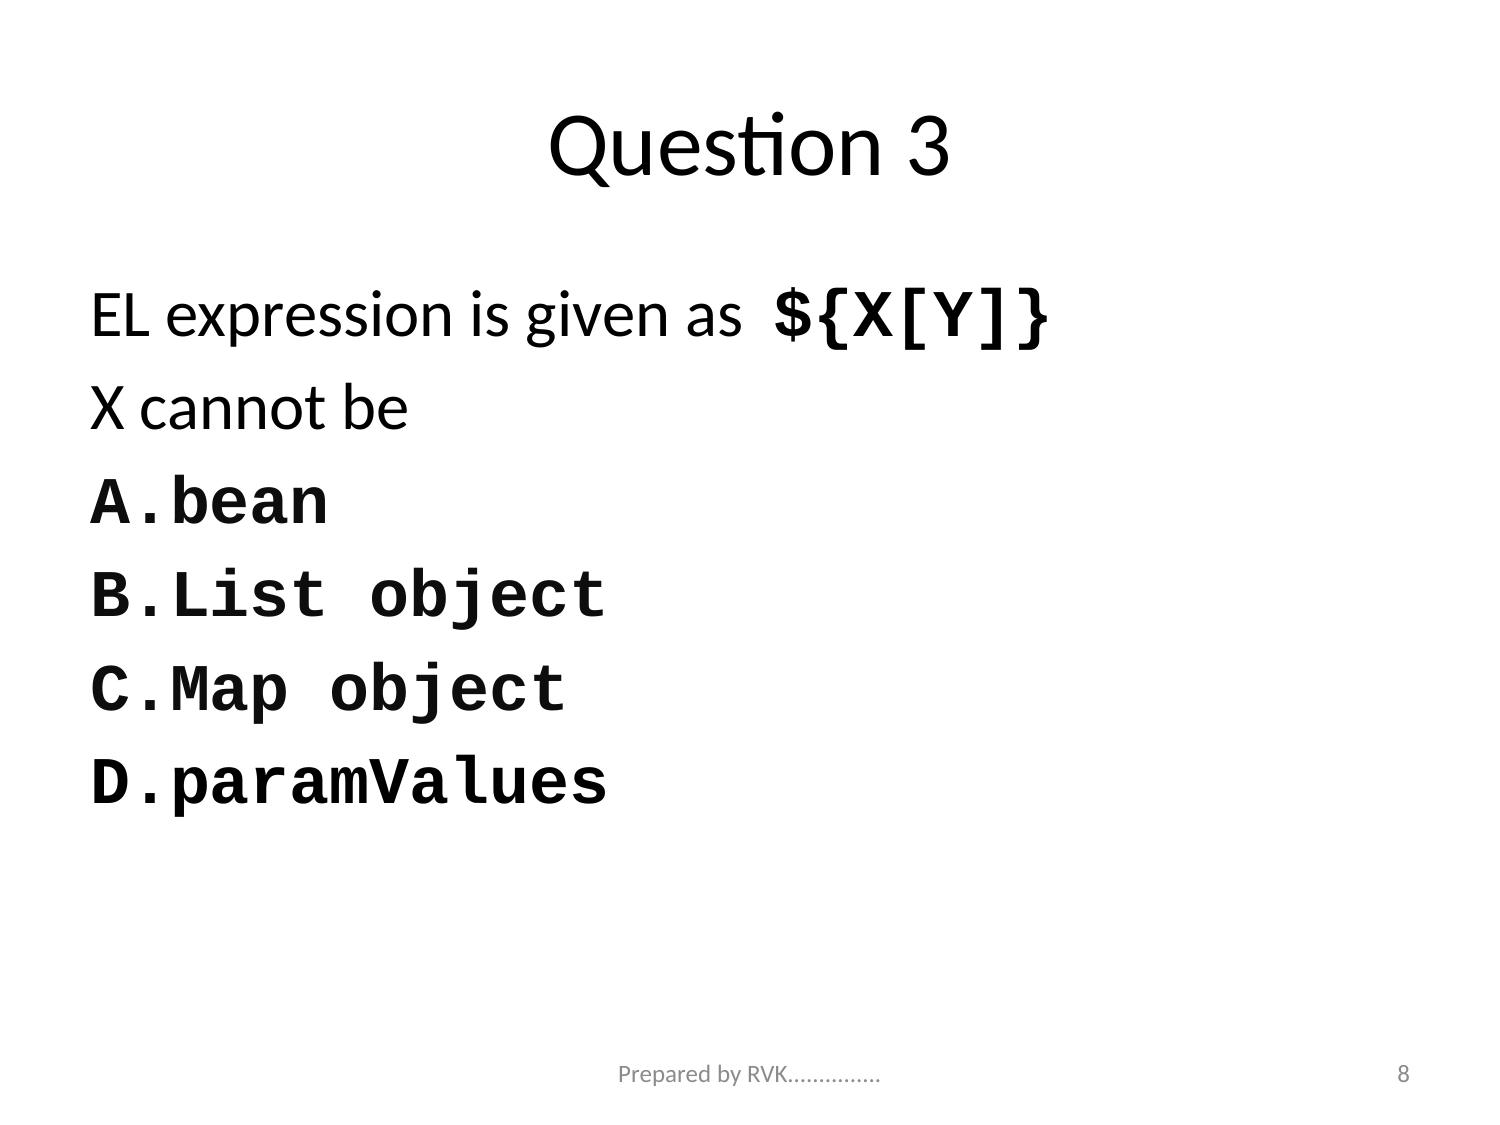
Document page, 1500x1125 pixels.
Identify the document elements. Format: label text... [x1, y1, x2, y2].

title Question 3 [75, 45, 1425, 233]
list EL expression is given as ${X[Y]} X cannot be bean List object Map object paramValues [75, 262, 1425, 1005]
slide_number 8 [1074, 1042, 1425, 1103]
footer Prepared by RVK............... [512, 1042, 988, 1103]
